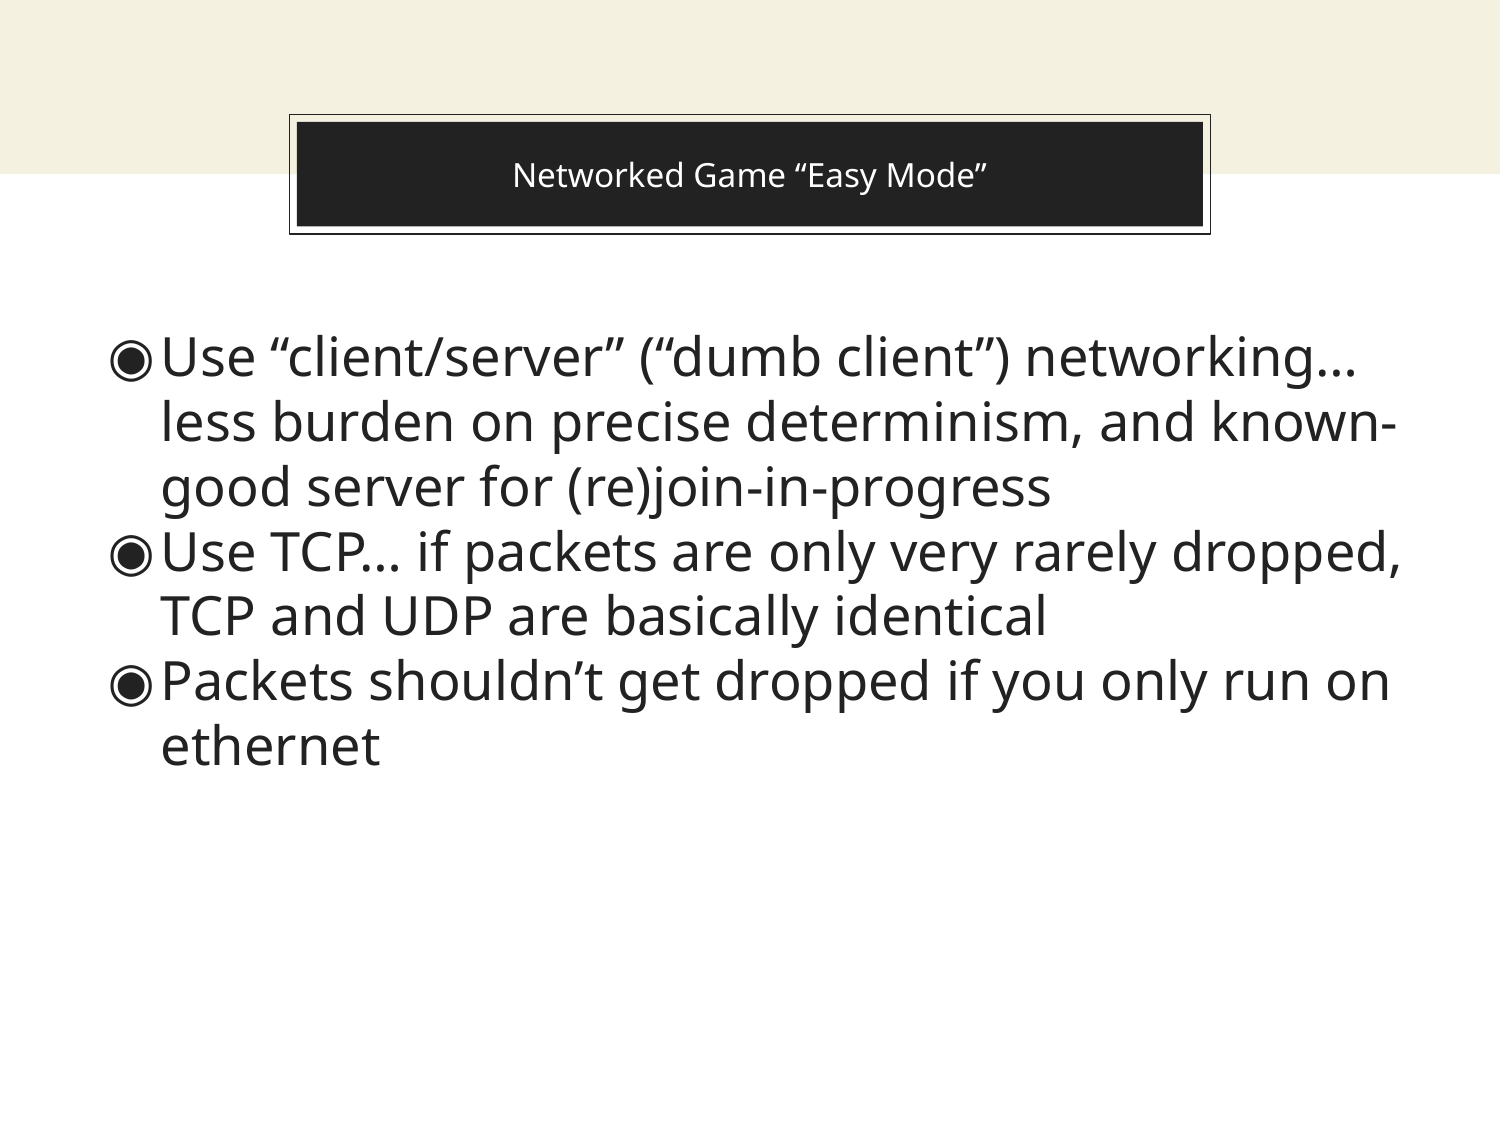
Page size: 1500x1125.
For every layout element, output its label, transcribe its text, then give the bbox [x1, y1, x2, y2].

title Networked Game “Easy Mode” [296, 121, 1203, 227]
list Use “client/server” (“dumb client”) networking…less burden on precise determinism, and known-good server for (re)join-in-progress Use TCP… if packets are only very rarely dropped, TCP and UDP are basically identical Packets shouldn’t get dropped if you only run on ethernet [75, 306, 1425, 1078]
